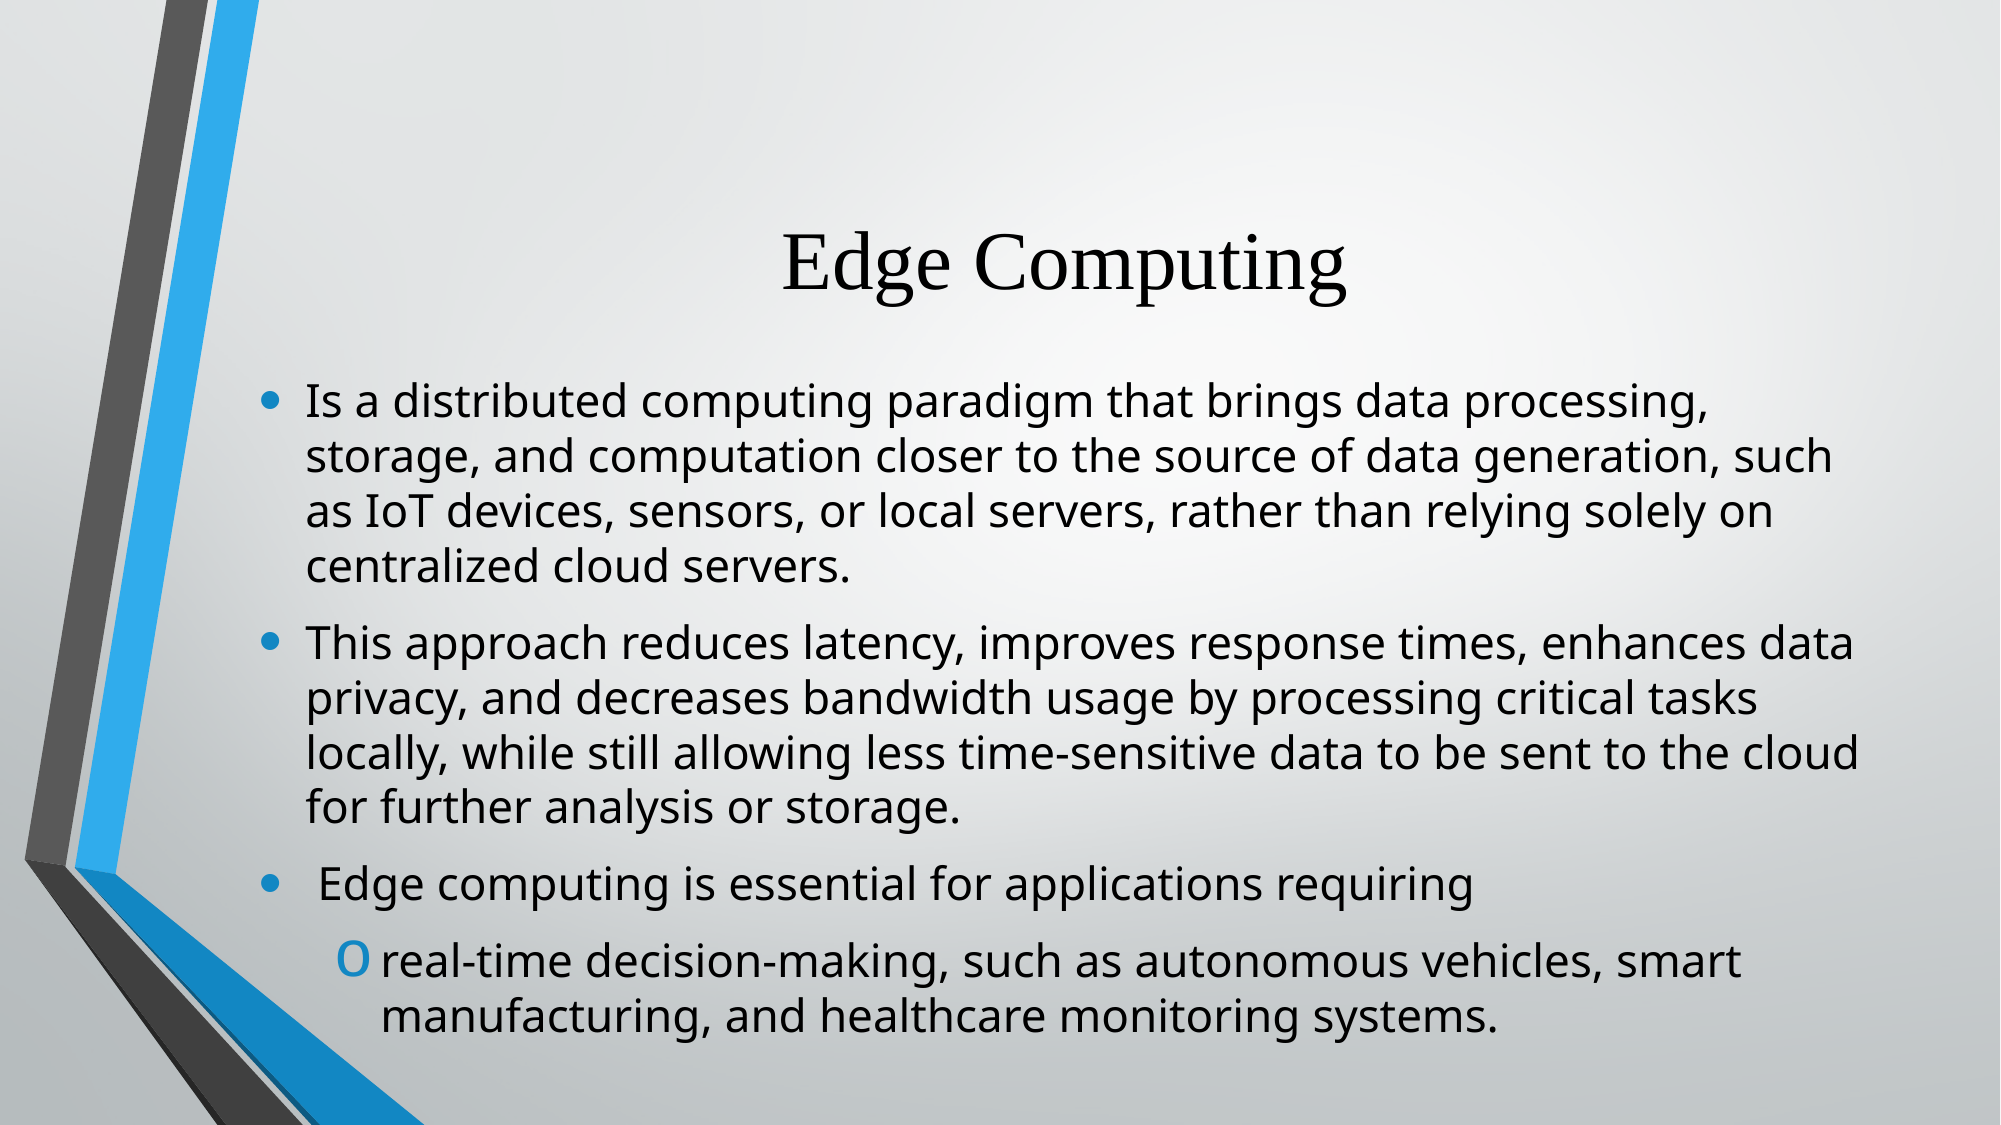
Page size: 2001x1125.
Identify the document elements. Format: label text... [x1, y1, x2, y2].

title Edge Computing [243, 112, 1887, 349]
list Is a distributed computing paradigm that brings data processing, storage, and computation closer to the source of data generation, such as IoT devices, sensors, or local servers, rather than relying solely on centralized cloud servers. This approach reduces latency, improves response times, enhances data privacy, and decreases bandwidth usage by processing critical tasks locally, while still allowing less time-sensitive data to be sent to the cloud for further analysis or storage. Edge computing is essential for applications requiring real-time decision-making, such as autonomous vehicles, smart manufacturing, and healthcare monitoring systems. [243, 349, 1887, 1064]
